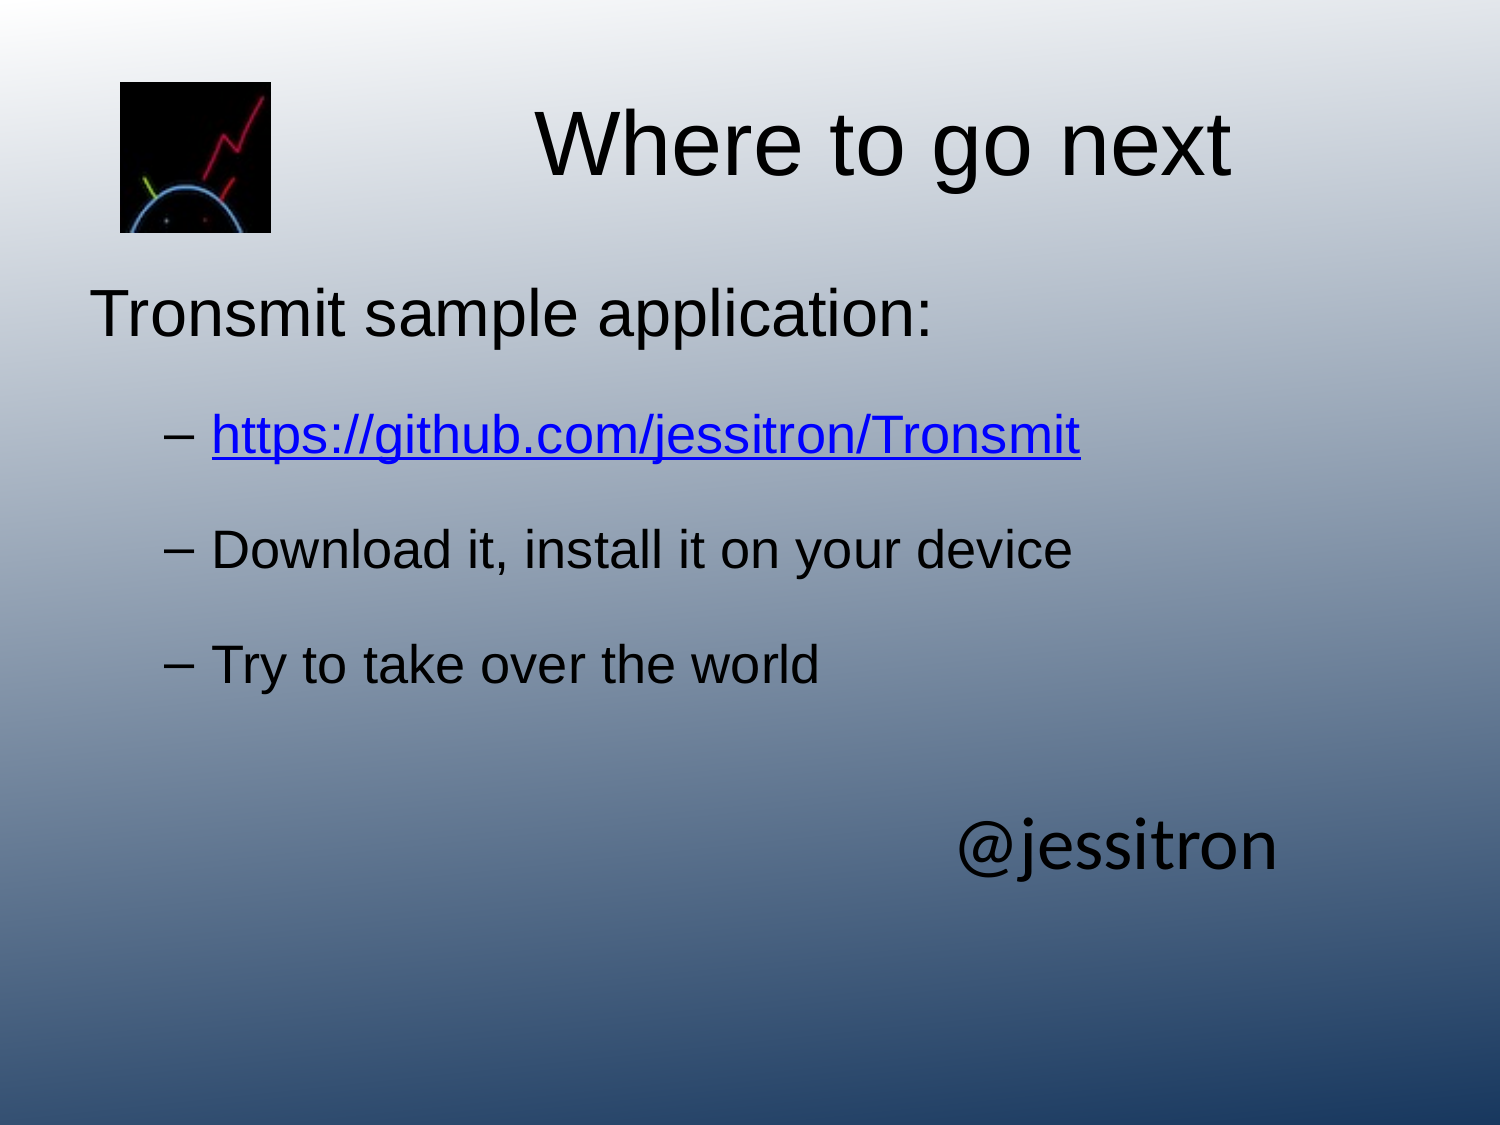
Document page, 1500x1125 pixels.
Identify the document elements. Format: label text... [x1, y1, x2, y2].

text_box @jessitron [937, 787, 1413, 893]
title Where to go next [342, 45, 1425, 233]
picture [120, 82, 271, 233]
list Tronsmit sample application: https://github.com/jessitron/Tronsmit Download it, install it on your device Try to take over the world [75, 262, 1425, 1005]
